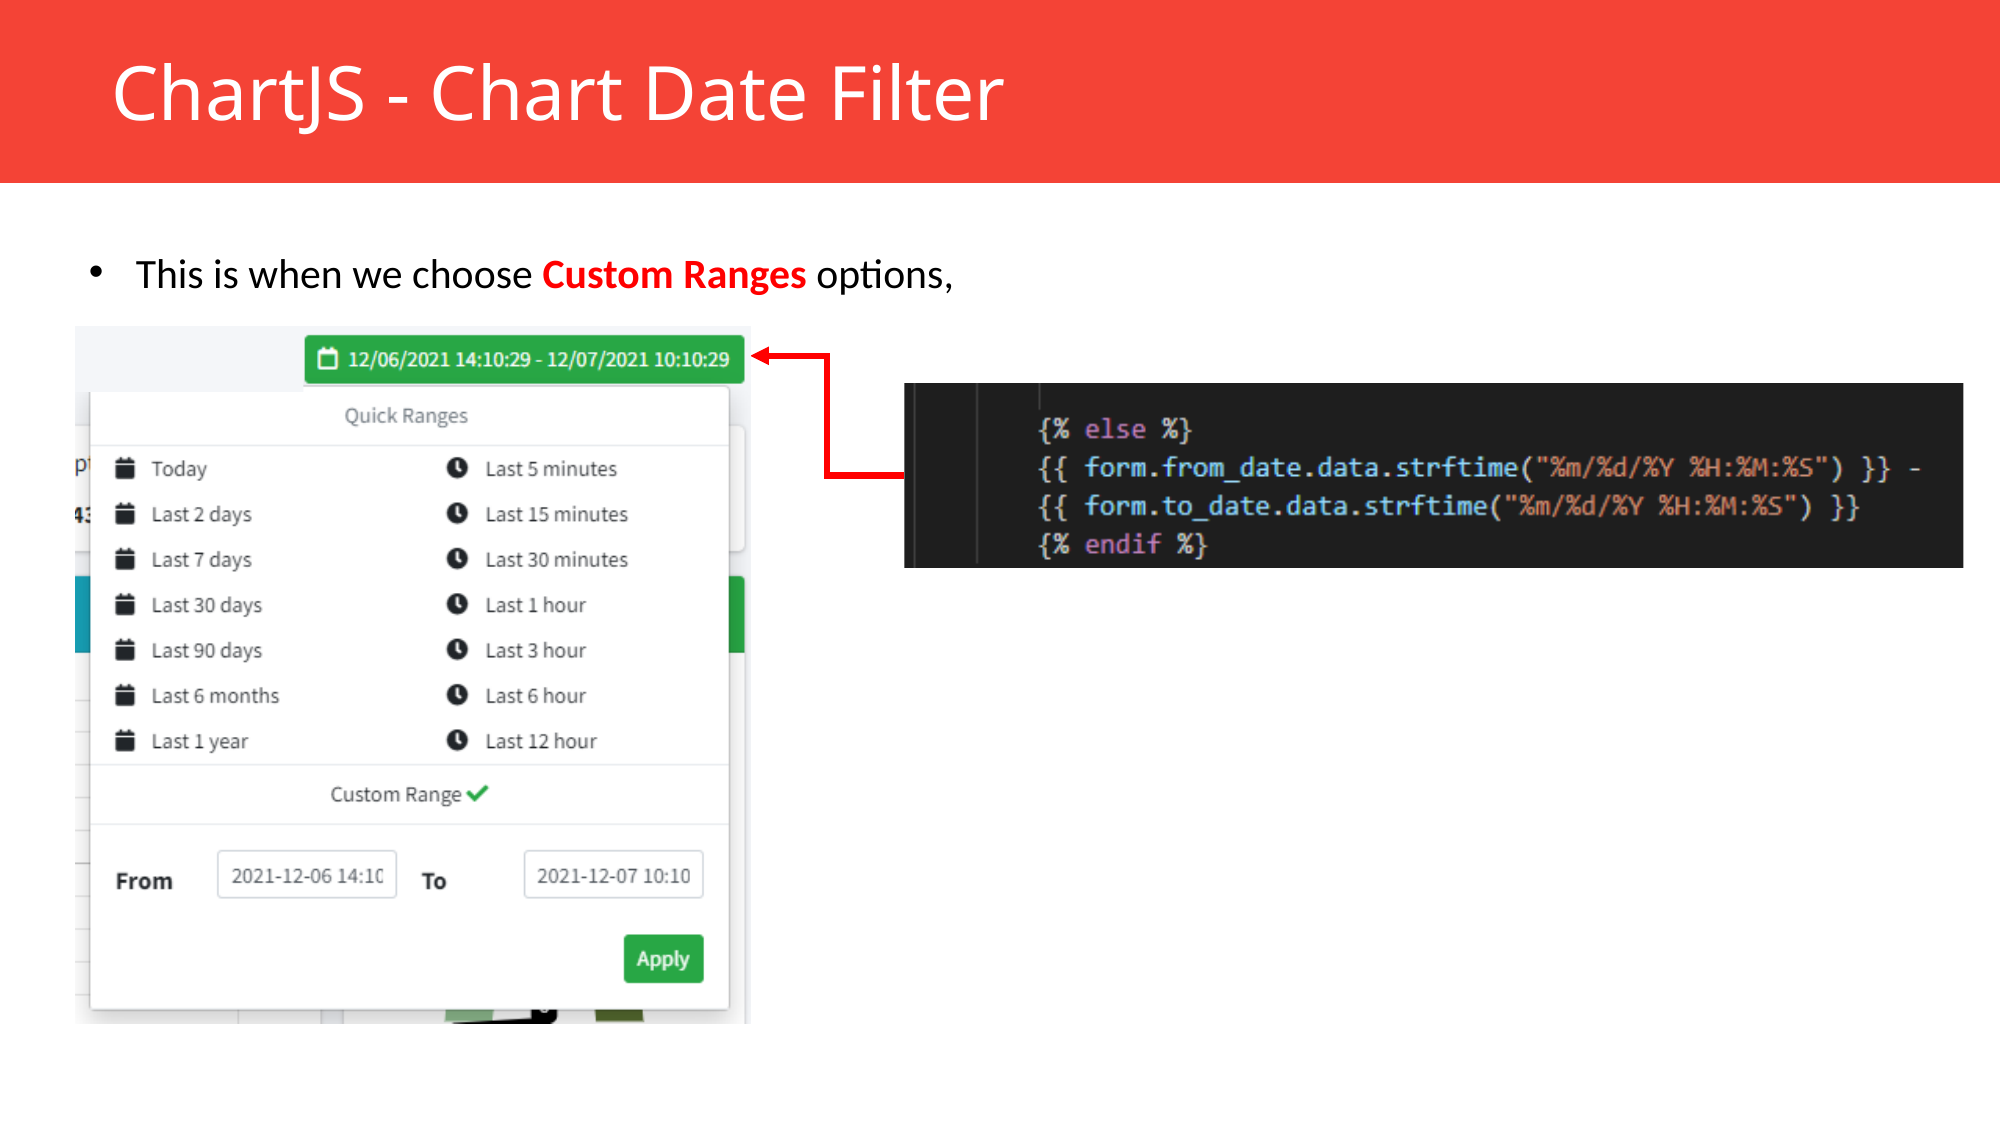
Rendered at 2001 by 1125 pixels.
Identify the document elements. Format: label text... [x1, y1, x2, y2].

text_box ChartJS - Chart Date Filter [96, 37, 1022, 143]
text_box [751, 355, 905, 476]
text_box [75, 326, 751, 1024]
text_box [0, 0, 2000, 184]
picture [904, 383, 1964, 568]
text_box This is when we choose Custom Ranges options, [74, 239, 969, 304]
